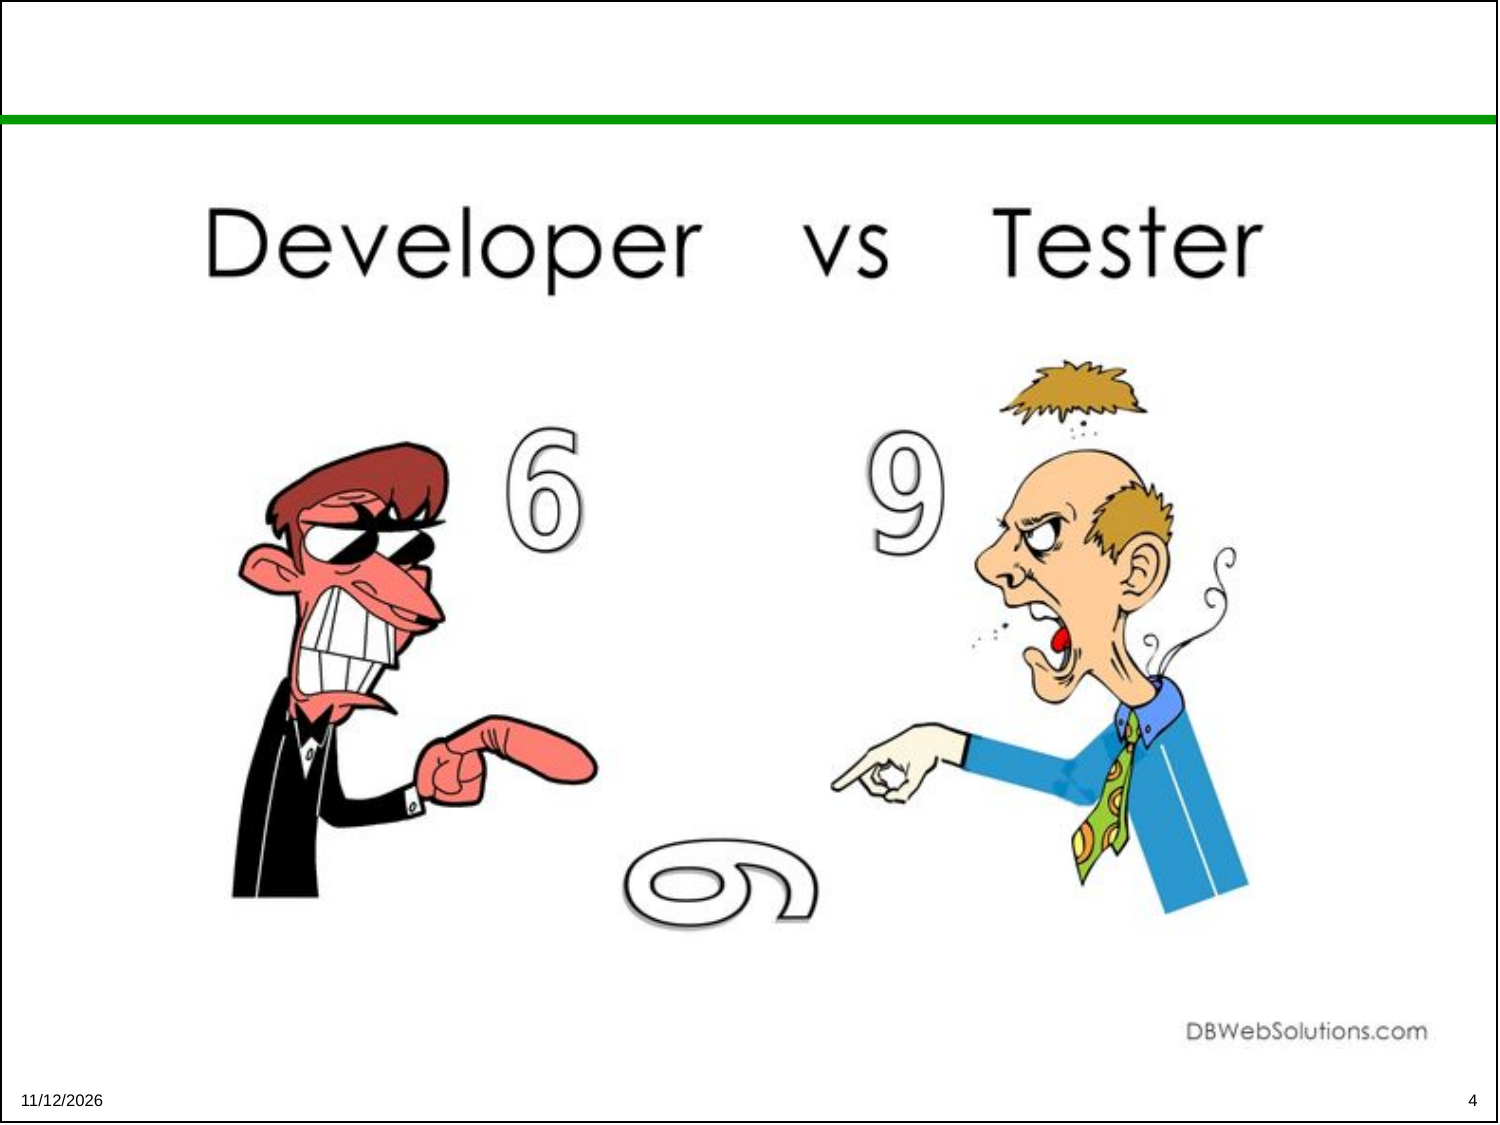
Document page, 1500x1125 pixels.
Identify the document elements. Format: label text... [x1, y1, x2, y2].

picture [42, 176, 1436, 1049]
slide_number 4 [1179, 1074, 1493, 1119]
slide_number 25-May-22 [5, 1077, 637, 1119]
